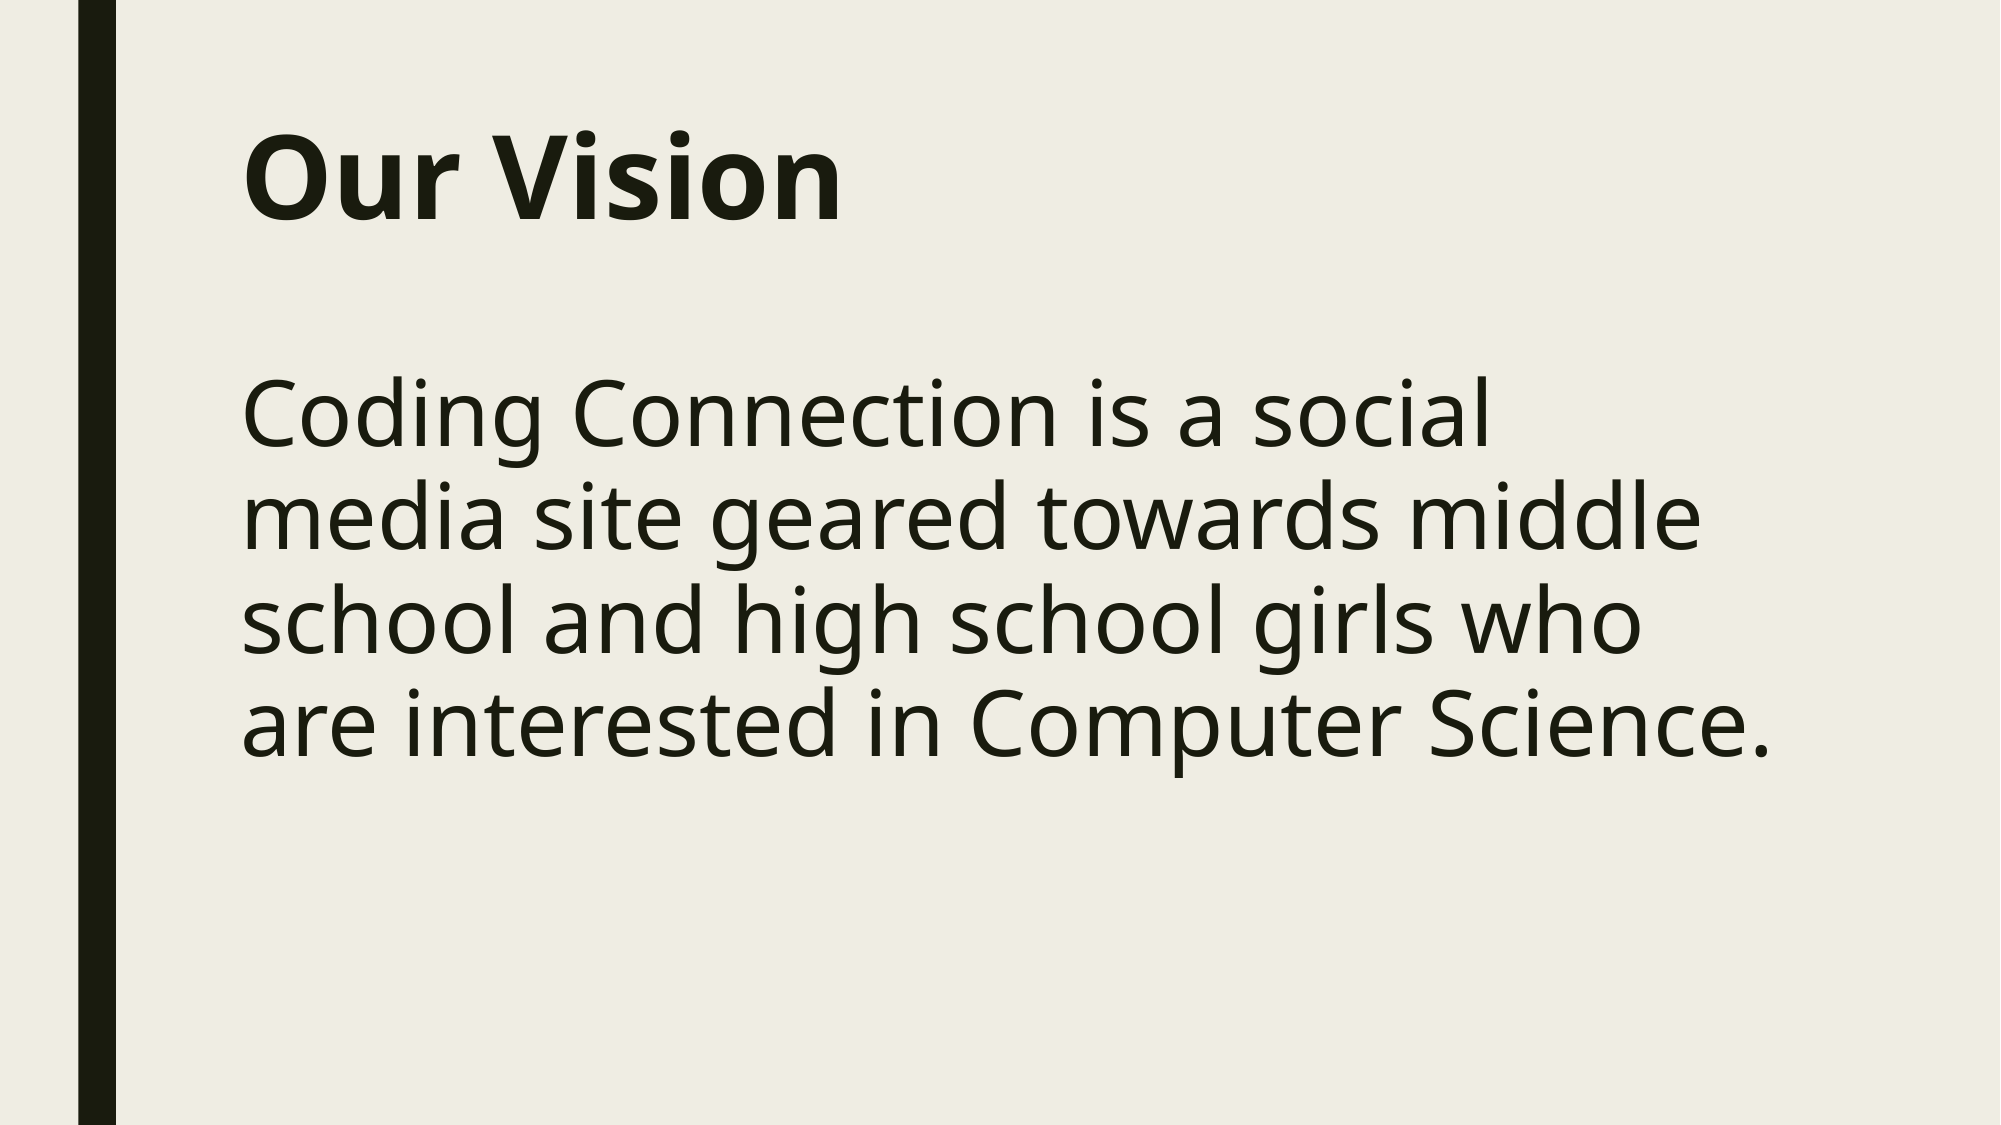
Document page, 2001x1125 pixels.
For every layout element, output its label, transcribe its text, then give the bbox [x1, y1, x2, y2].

title Our Vision [225, 112, 1800, 356]
list Coding Connection is a social media site geared towards middle school and high school girls who are interested in Computer Science. [225, 356, 1800, 957]
